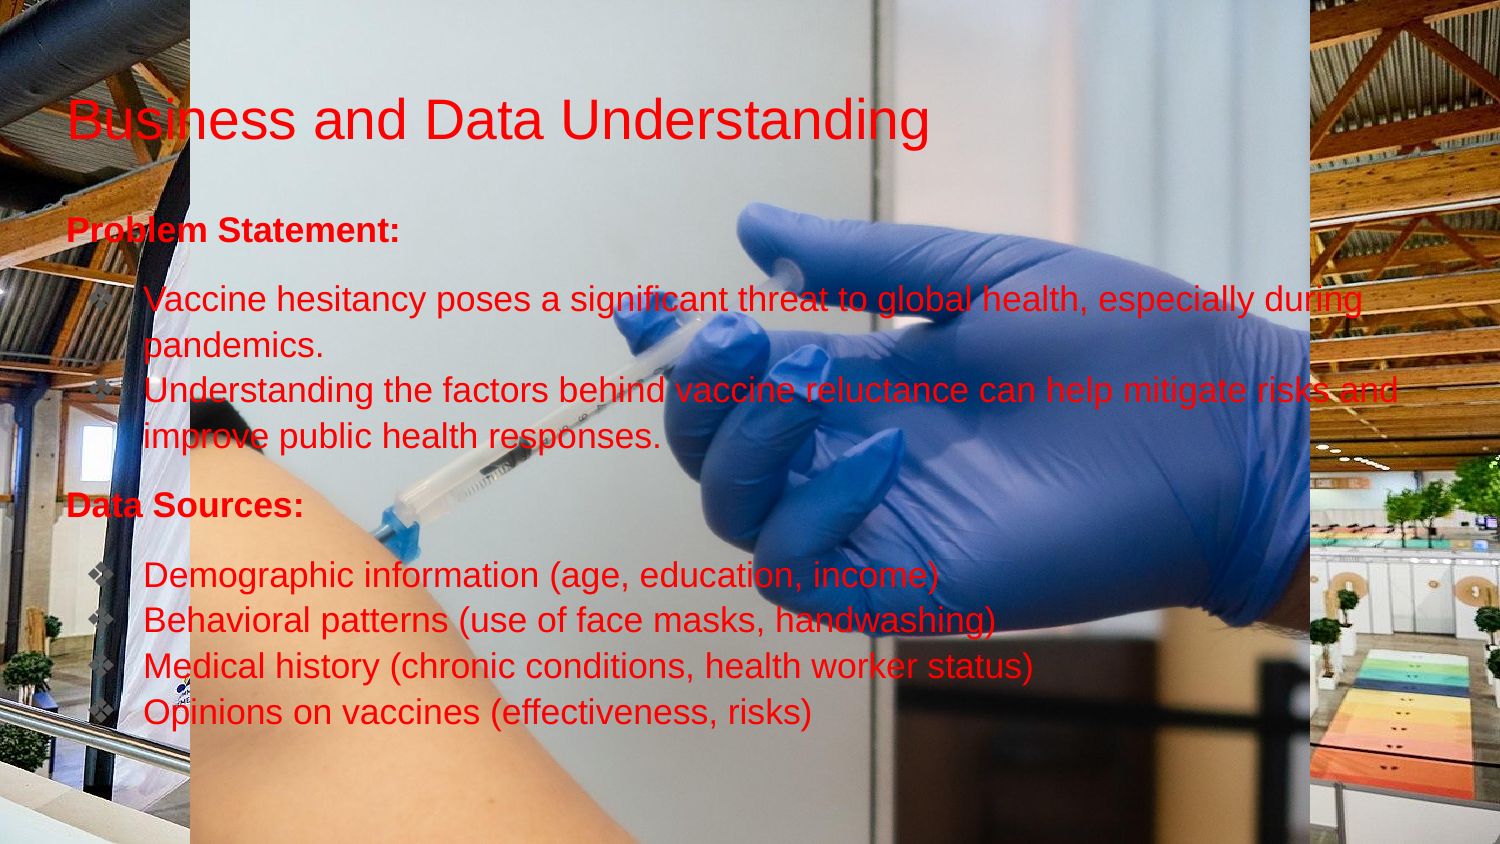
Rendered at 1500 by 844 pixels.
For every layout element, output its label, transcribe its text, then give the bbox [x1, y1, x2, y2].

picture [0, 0, 1500, 844]
list Problem Statement: Vaccine hesitancy poses a significant threat to global health, especially during pandemics. Understanding the factors behind vaccine reluctance can help mitigate risks and improve public health responses. Data Sources: Demographic information (age, education, income) Behavioral patterns (use of face masks, handwashing) Medical history (chronic conditions, health worker status) Opinions on vaccines (effectiveness, risks) [51, 189, 1449, 750]
title Business and Data Understanding [51, 72, 1449, 167]
